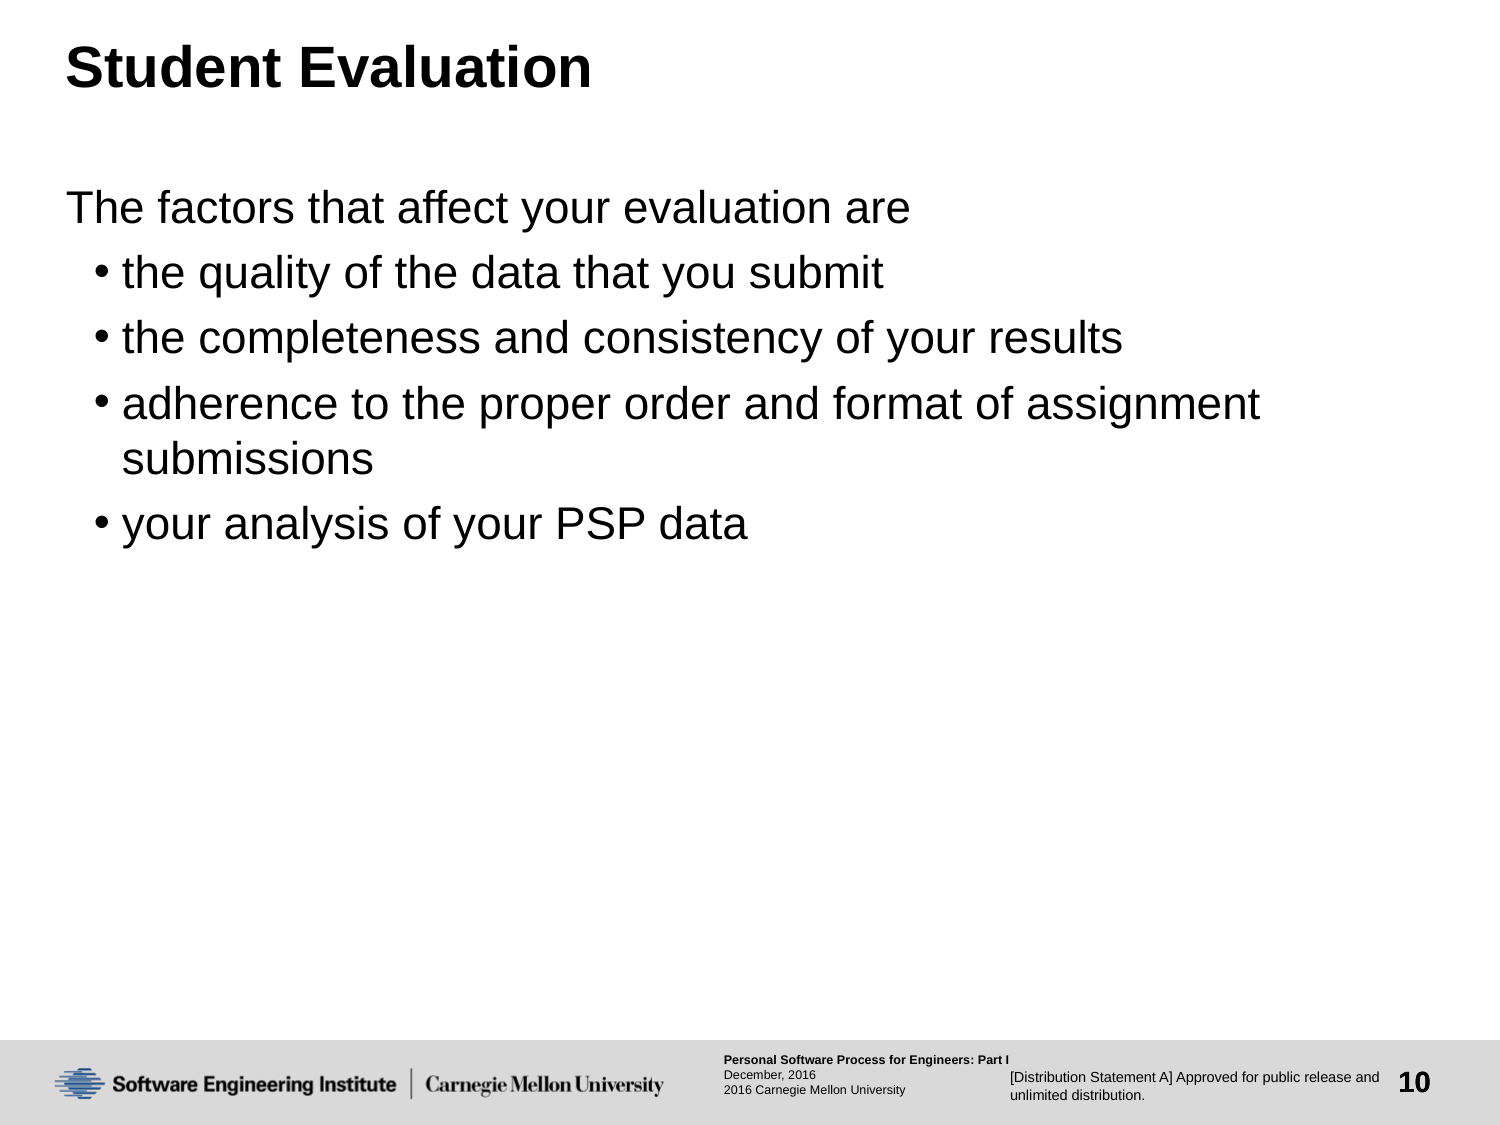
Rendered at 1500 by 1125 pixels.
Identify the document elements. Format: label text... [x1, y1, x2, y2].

title Student Evaluation [65, 37, 1313, 148]
picture [46, 1061, 673, 1104]
list The factors that affect your evaluation are the quality of the data that you submit the completeness and consistency of your results adherence to the proper order and format of assignment submissions your analysis of your PSP data [65, 177, 1431, 1000]
